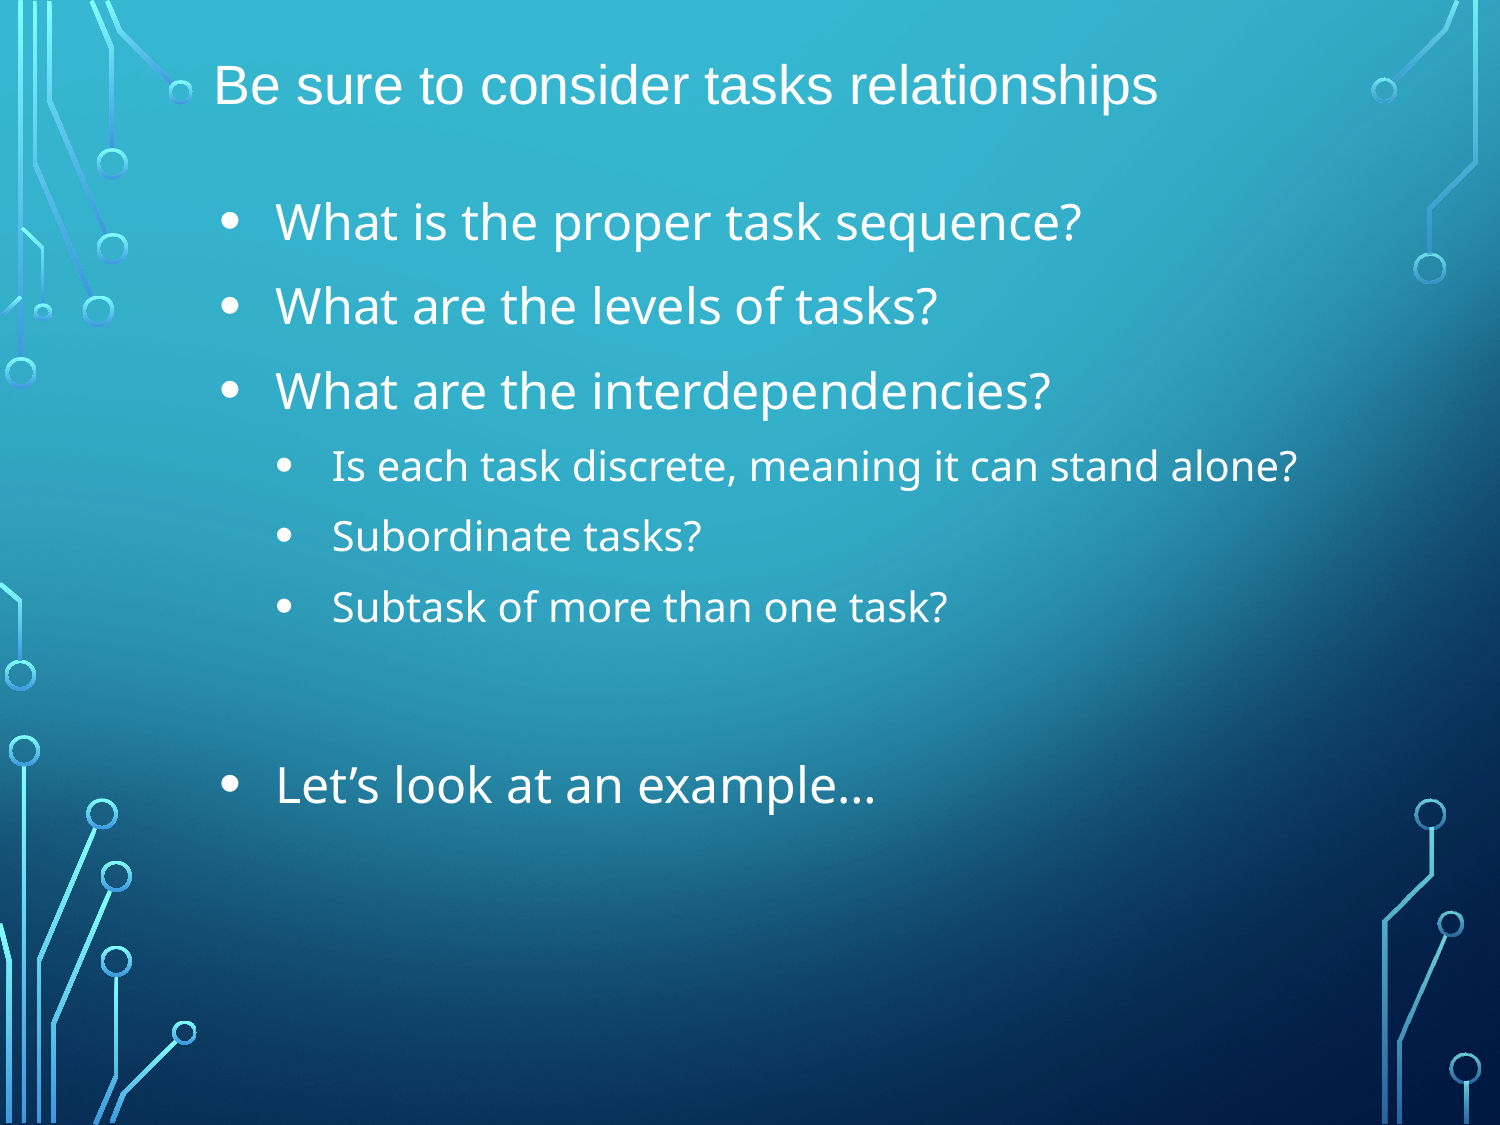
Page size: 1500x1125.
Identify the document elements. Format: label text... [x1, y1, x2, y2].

title Be sure to consider tasks relationships [198, 49, 1361, 125]
list What is the proper task sequence? What are the levels of tasks? What are the interdependencies? Is each task discrete, meaning it can stand alone? Subordinate tasks? Subtask of more than one task? Let’s look at an example… [219, 178, 1438, 1046]
